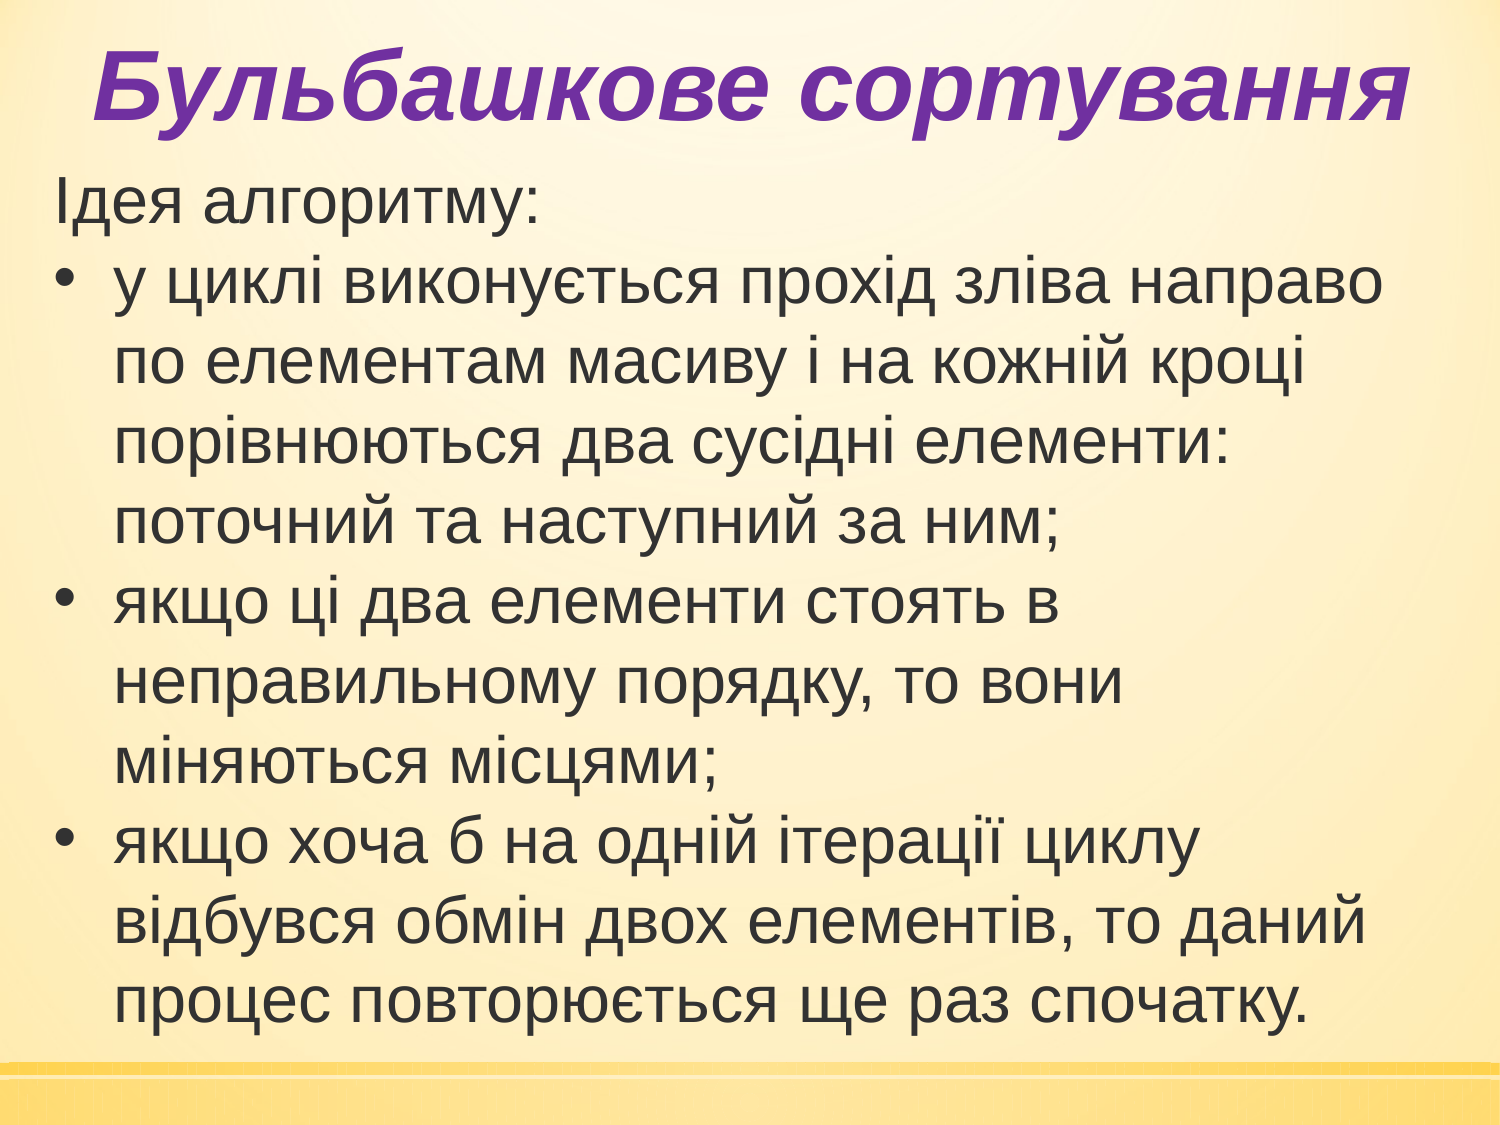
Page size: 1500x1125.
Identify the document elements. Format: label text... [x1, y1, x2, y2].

text_box Бульбашкове сортування [39, 13, 1467, 148]
picture [1467, 1075, 1500, 1079]
picture [0, 0, 1500, 1062]
picture [0, 1075, 39, 1079]
text_box Ідея алгоритму: у циклі виконується прохід зліва направо по елементам масиву і на кожній кроці порівнюються два сусідні елементи: поточний та наступний за ним; якщо ці два елементи стоять в неправильному порядку, то вони міняються місцями; якщо хоча б на одній ітерації циклу відбувся обмін двох елементів, то даний процес повторюється ще раз спочатку. [39, 149, 1467, 1125]
